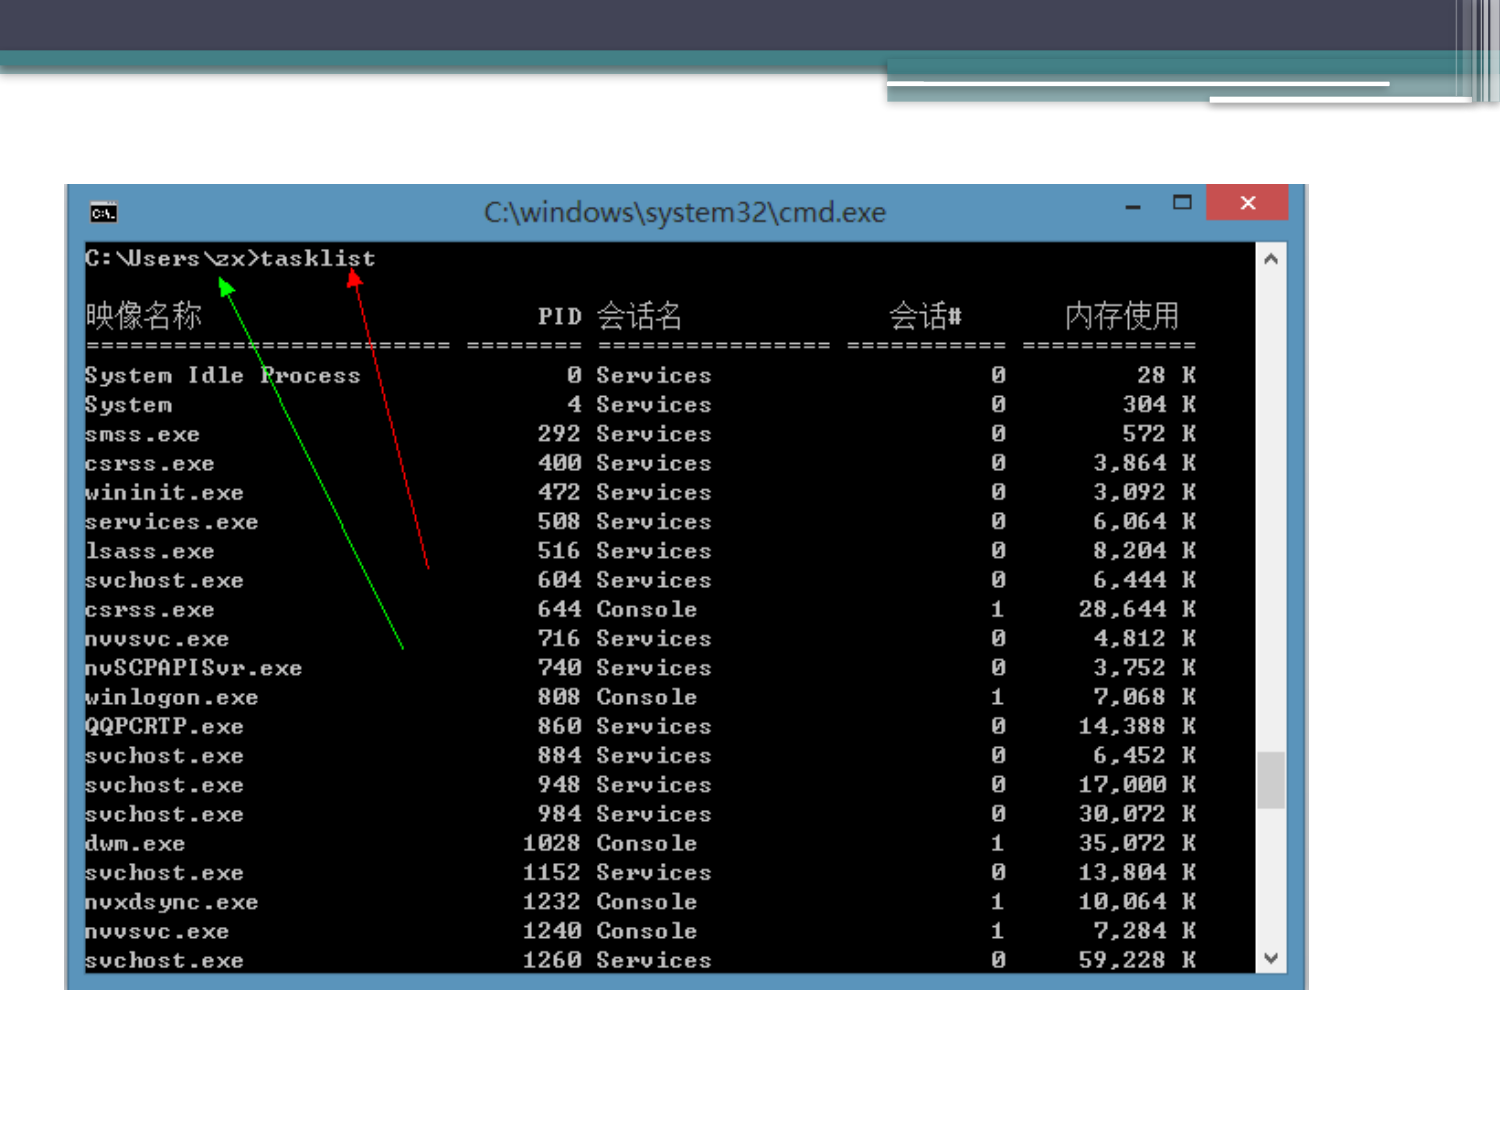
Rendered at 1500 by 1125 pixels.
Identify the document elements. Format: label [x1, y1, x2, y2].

picture [64, 184, 1309, 990]
